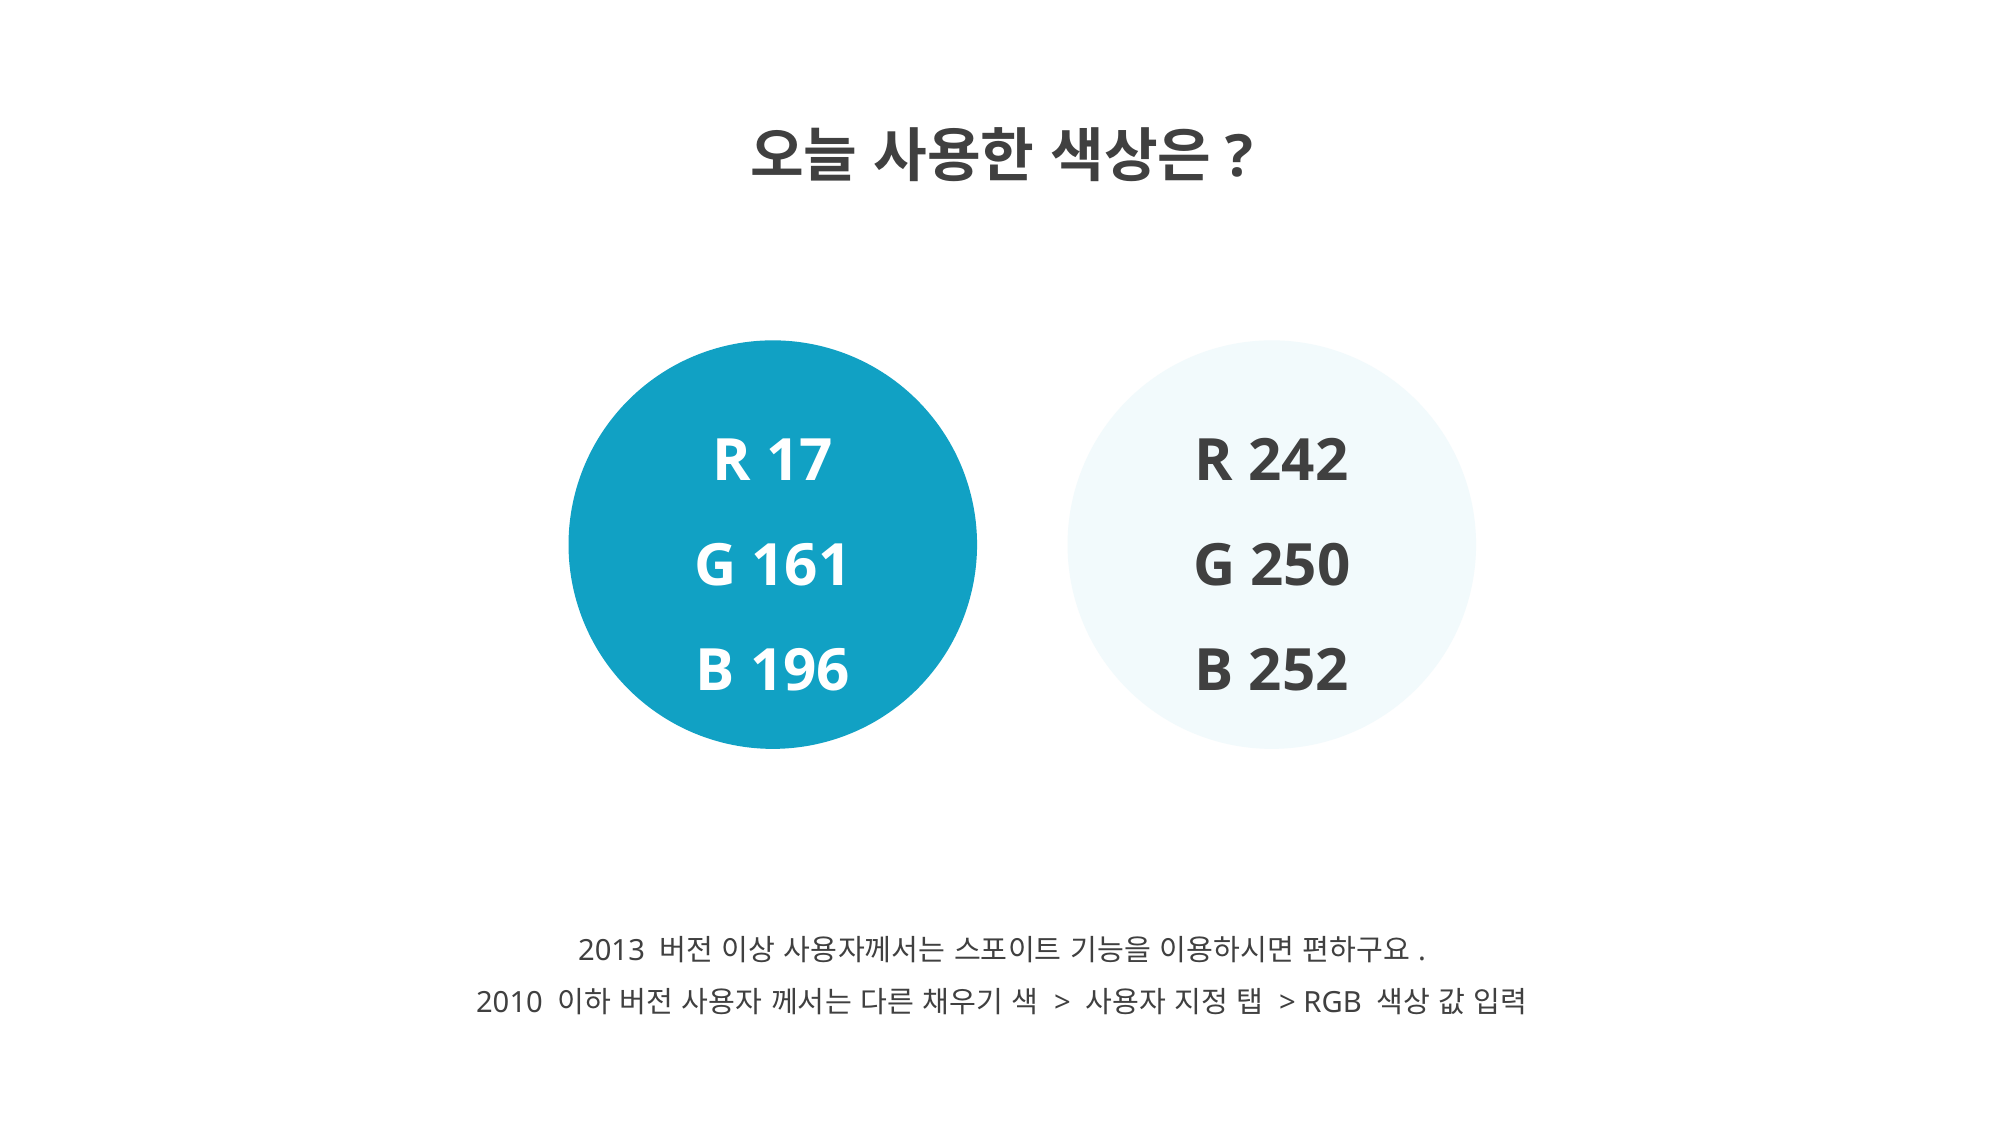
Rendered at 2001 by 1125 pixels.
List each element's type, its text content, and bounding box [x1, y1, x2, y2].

text_box R 17 G 161 B 196 [567, 339, 979, 750]
text_box 2013 버전 이상 사용자께서는 스포이트 기능을 이용하시면 편하구요. 2010 이하 버전 사용자 께서는 다른 채우기 색 > 사용자 지정 탭 > RGB 색상 값 입력 [402, 906, 1601, 1026]
text_box 오늘 사용한 색상은? [654, 75, 1350, 196]
text_box R 242 G 250 B 252 [1066, 339, 1478, 750]
